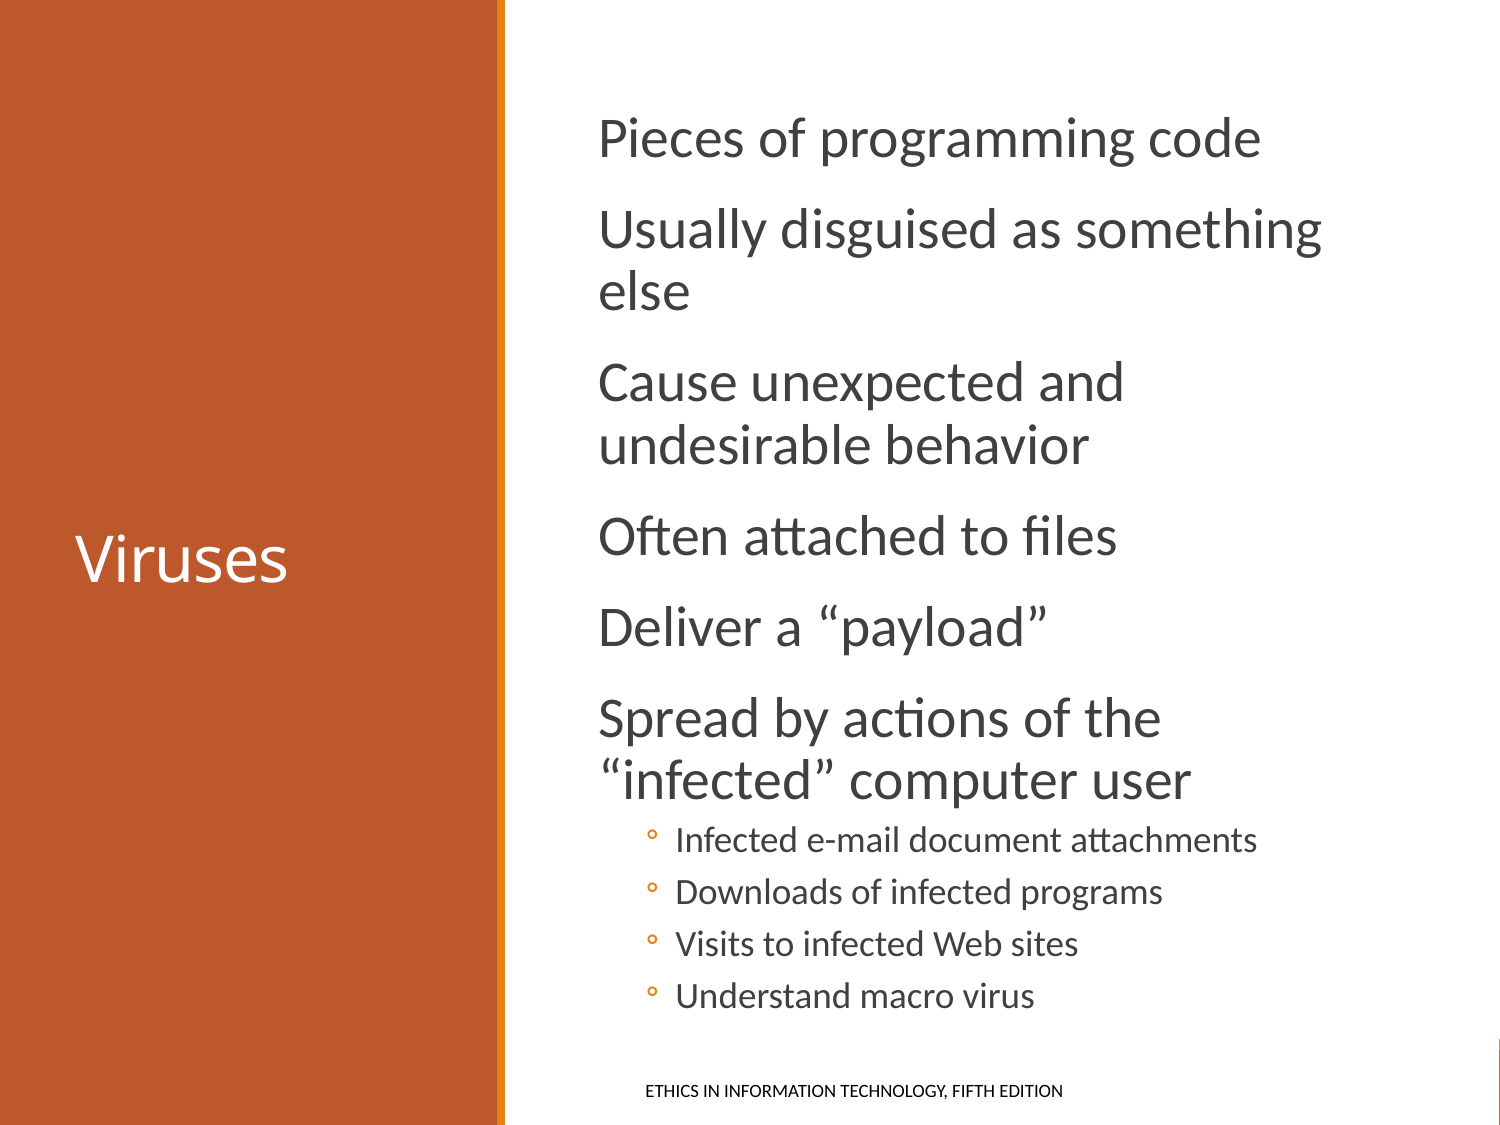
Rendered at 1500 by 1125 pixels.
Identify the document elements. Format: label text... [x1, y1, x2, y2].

title Viruses [60, 99, 441, 1026]
list Pieces of programming code Usually disguised as something else Cause unexpected and undesirable behavior Often attached to files Deliver a “payload” Spread by actions of the “infected” computer user Infected e-mail document attachments Downloads of infected programs Visits to infected Web sites Understand macro virus [583, 99, 1373, 1026]
text_box [496, 0, 506, 1125]
text_box [0, 0, 496, 1125]
footer Ethics in Information Technology, fifth Edition [630, 1059, 1265, 1120]
text_box [506, 0, 1500, 1125]
